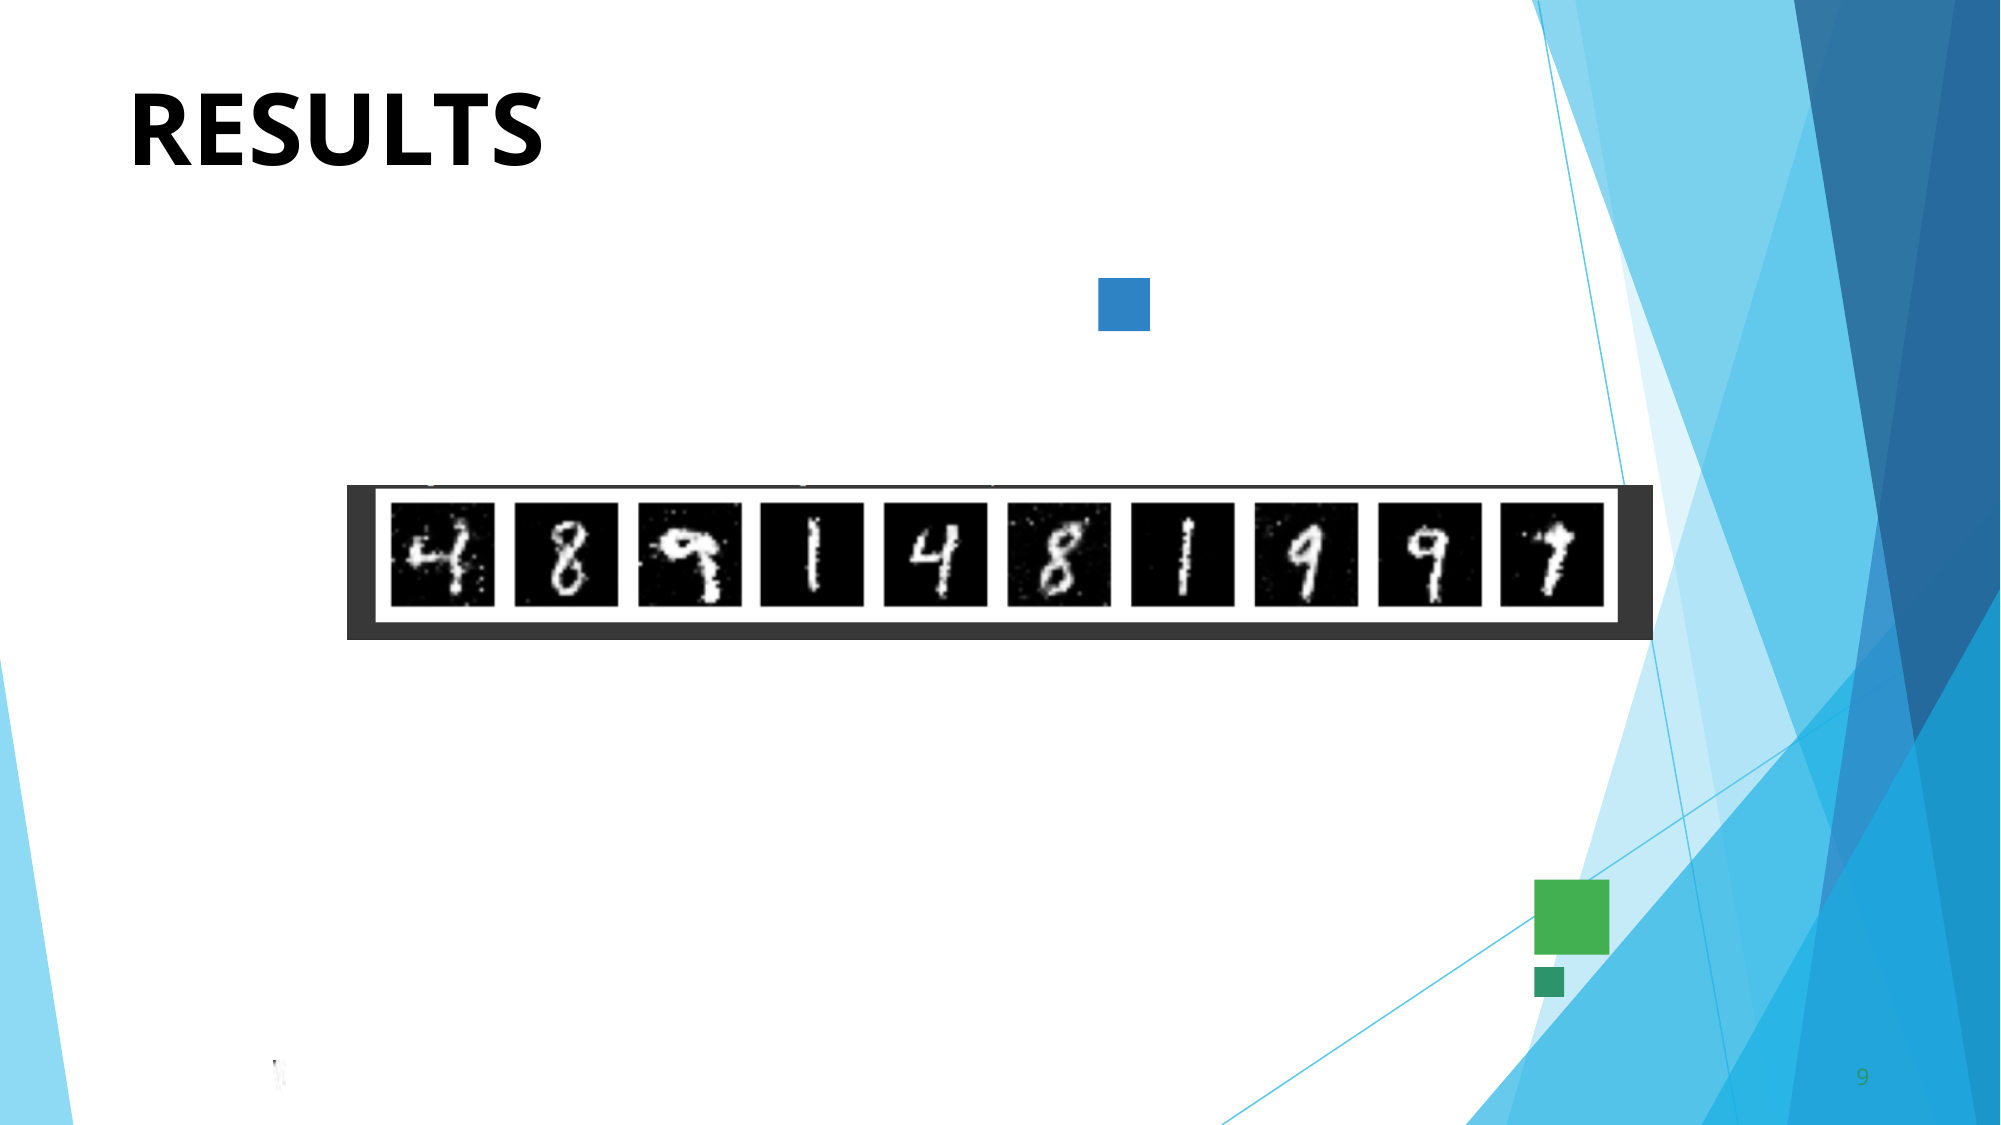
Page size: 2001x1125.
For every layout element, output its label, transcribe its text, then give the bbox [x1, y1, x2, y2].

text_box [1098, 278, 1150, 332]
picture [273, 1060, 287, 1091]
picture [347, 485, 1653, 640]
text_box [1534, 879, 1610, 955]
text_box [1534, 967, 1565, 997]
text_box 9 [1849, 1061, 1888, 1095]
title RESULTS [123, 63, 689, 254]
